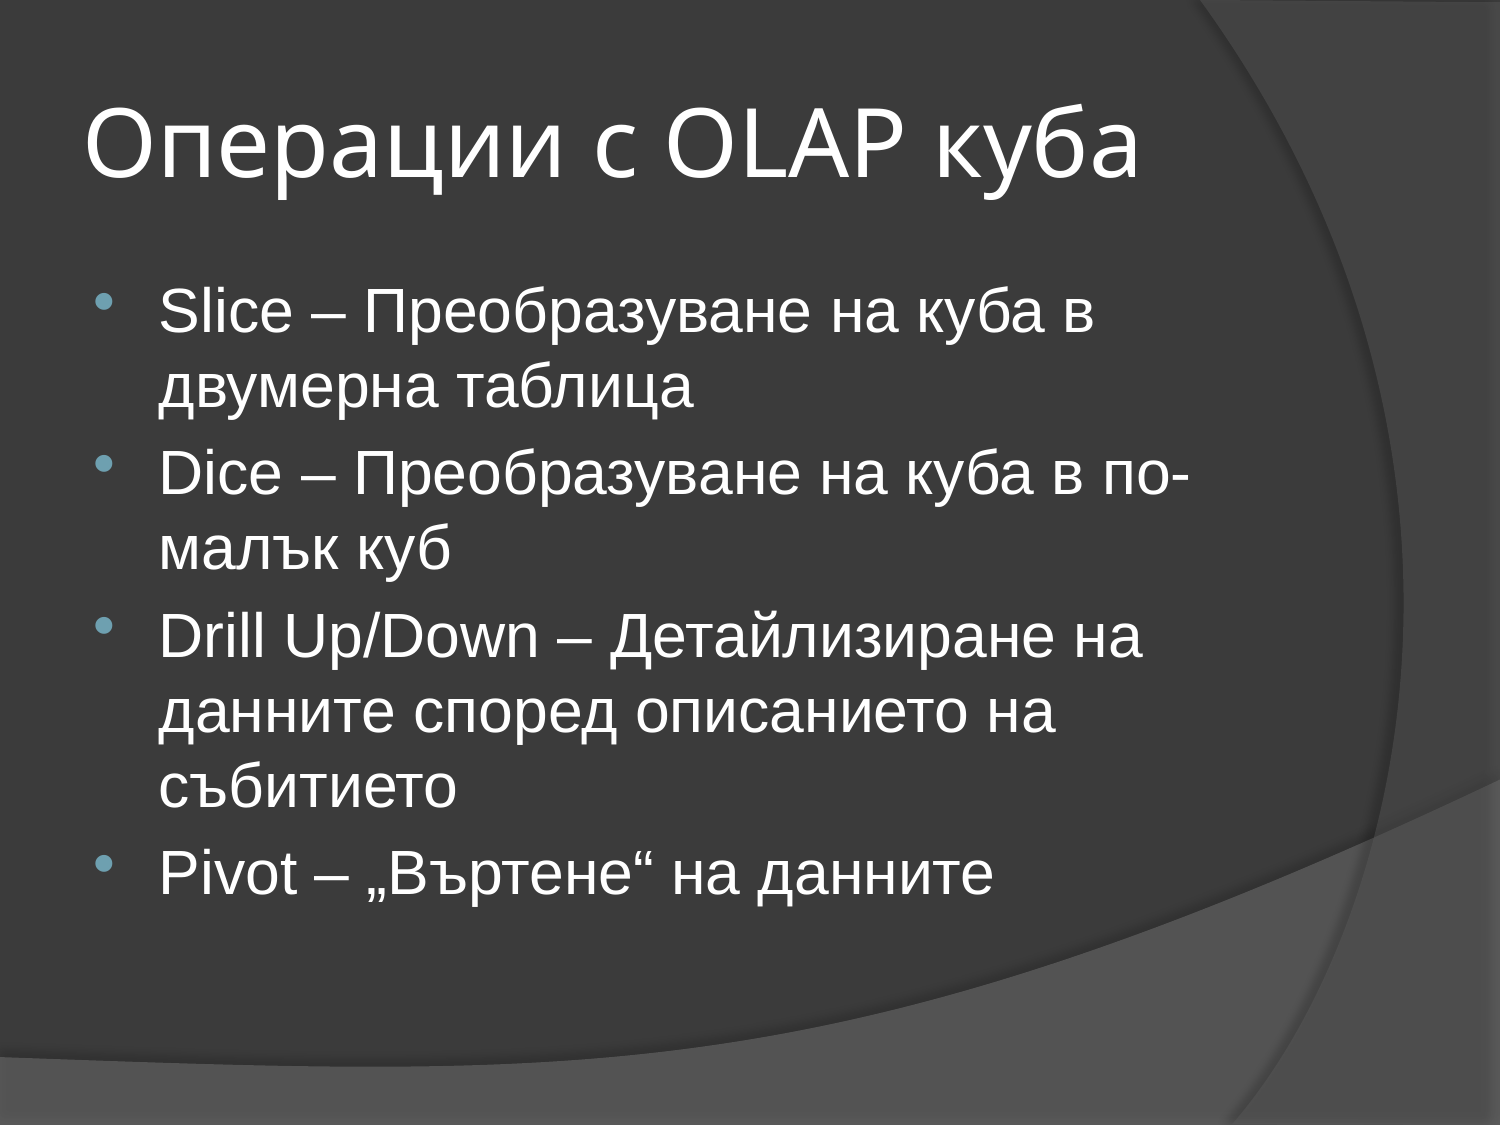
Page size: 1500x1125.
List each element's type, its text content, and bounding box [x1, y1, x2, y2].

title Операции с OLAP куба [75, 45, 1300, 233]
list Slice – Преобразуване на куба в двумерна таблица Dice – Преобразуване на куба в по-малък куб Drill Up/Down – Детайлизиране на данните според описанието на събитието Pivot – „Въртене“ на данните [75, 262, 1300, 1005]
